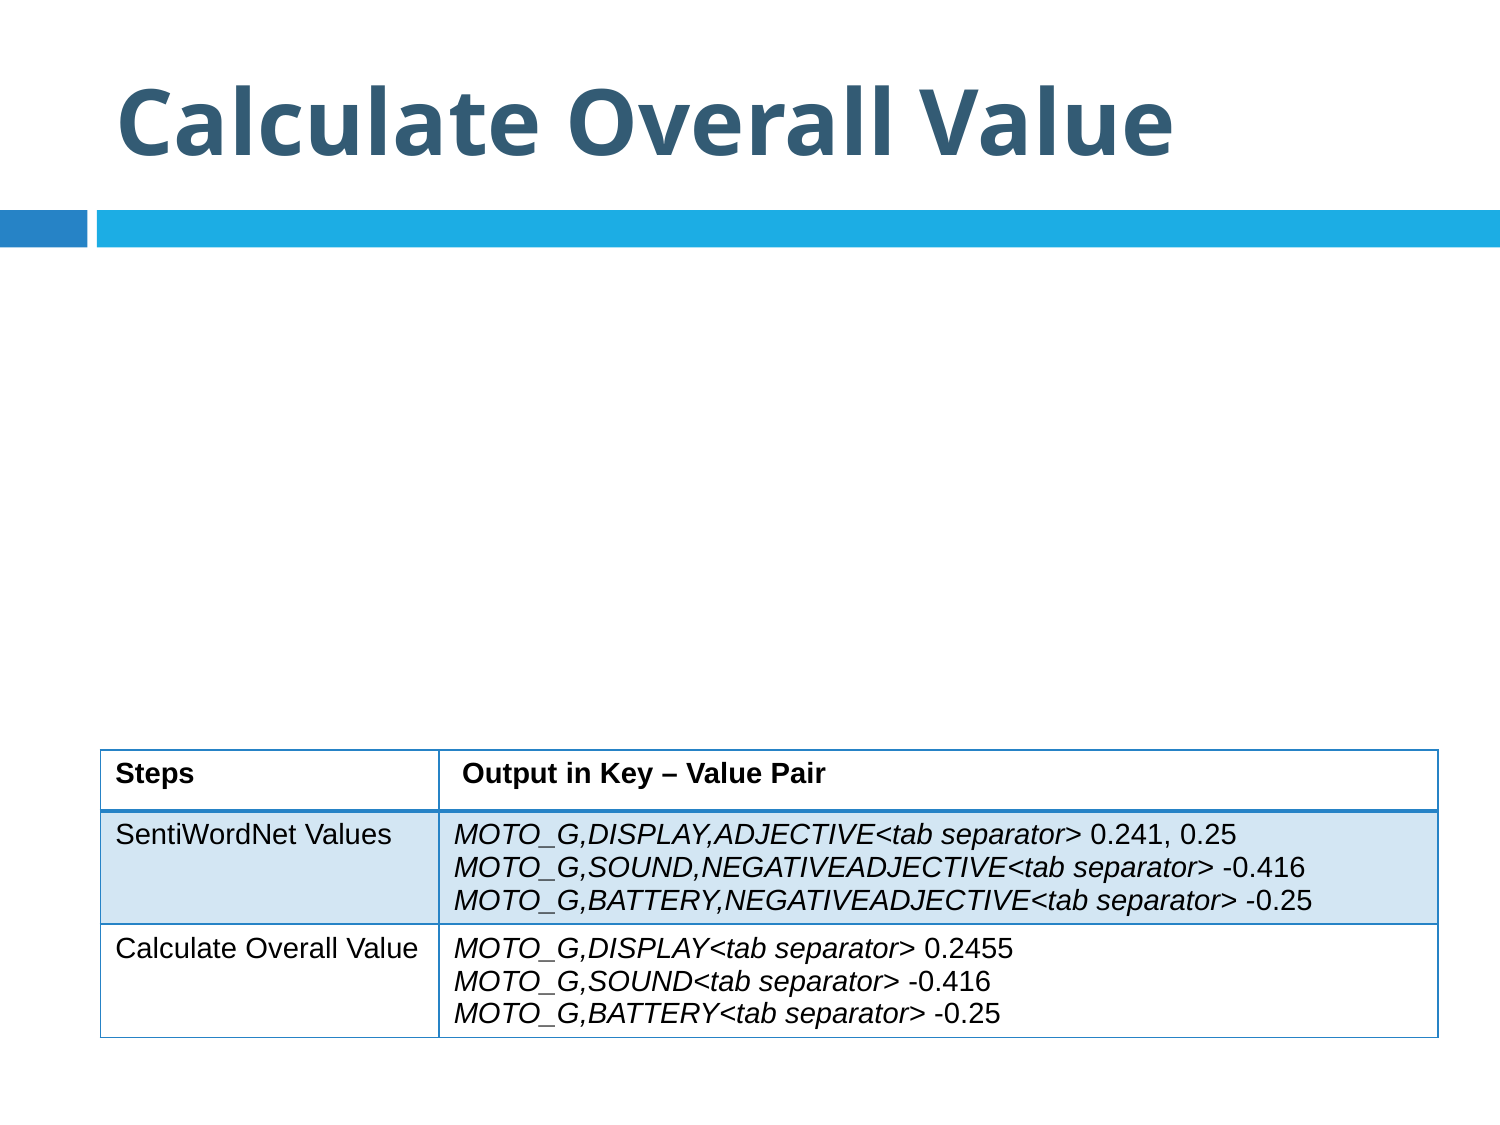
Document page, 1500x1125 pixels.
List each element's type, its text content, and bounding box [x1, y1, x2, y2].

table_cell MOTO_G,DISPLAY<tab separator> 0.2455 MOTO_G,SOUND<tab separator> -0.416 MOTO_G,BATTERY<tab separator> -0.25 [440, 925, 1437, 1037]
table_cell MOTO_G,DISPLAY,ADJECTIVE<tab separator> 0.241, 0.25 MOTO_G,SOUND,NEGATIVEADJECTIVE<tab separator> -0.416 MOTO_G,BATTERY,NEGATIVEADJECTIVE<tab separator> -0.25 [440, 813, 1437, 923]
table_header Steps [101, 751, 438, 809]
title Calculate Overall Value [100, 37, 1438, 200]
table_cell Calculate Overall Value [101, 925, 438, 1037]
table_header Output in Key – Value Pair [440, 751, 1437, 809]
table_cell SentiWordNet Values [101, 813, 438, 923]
